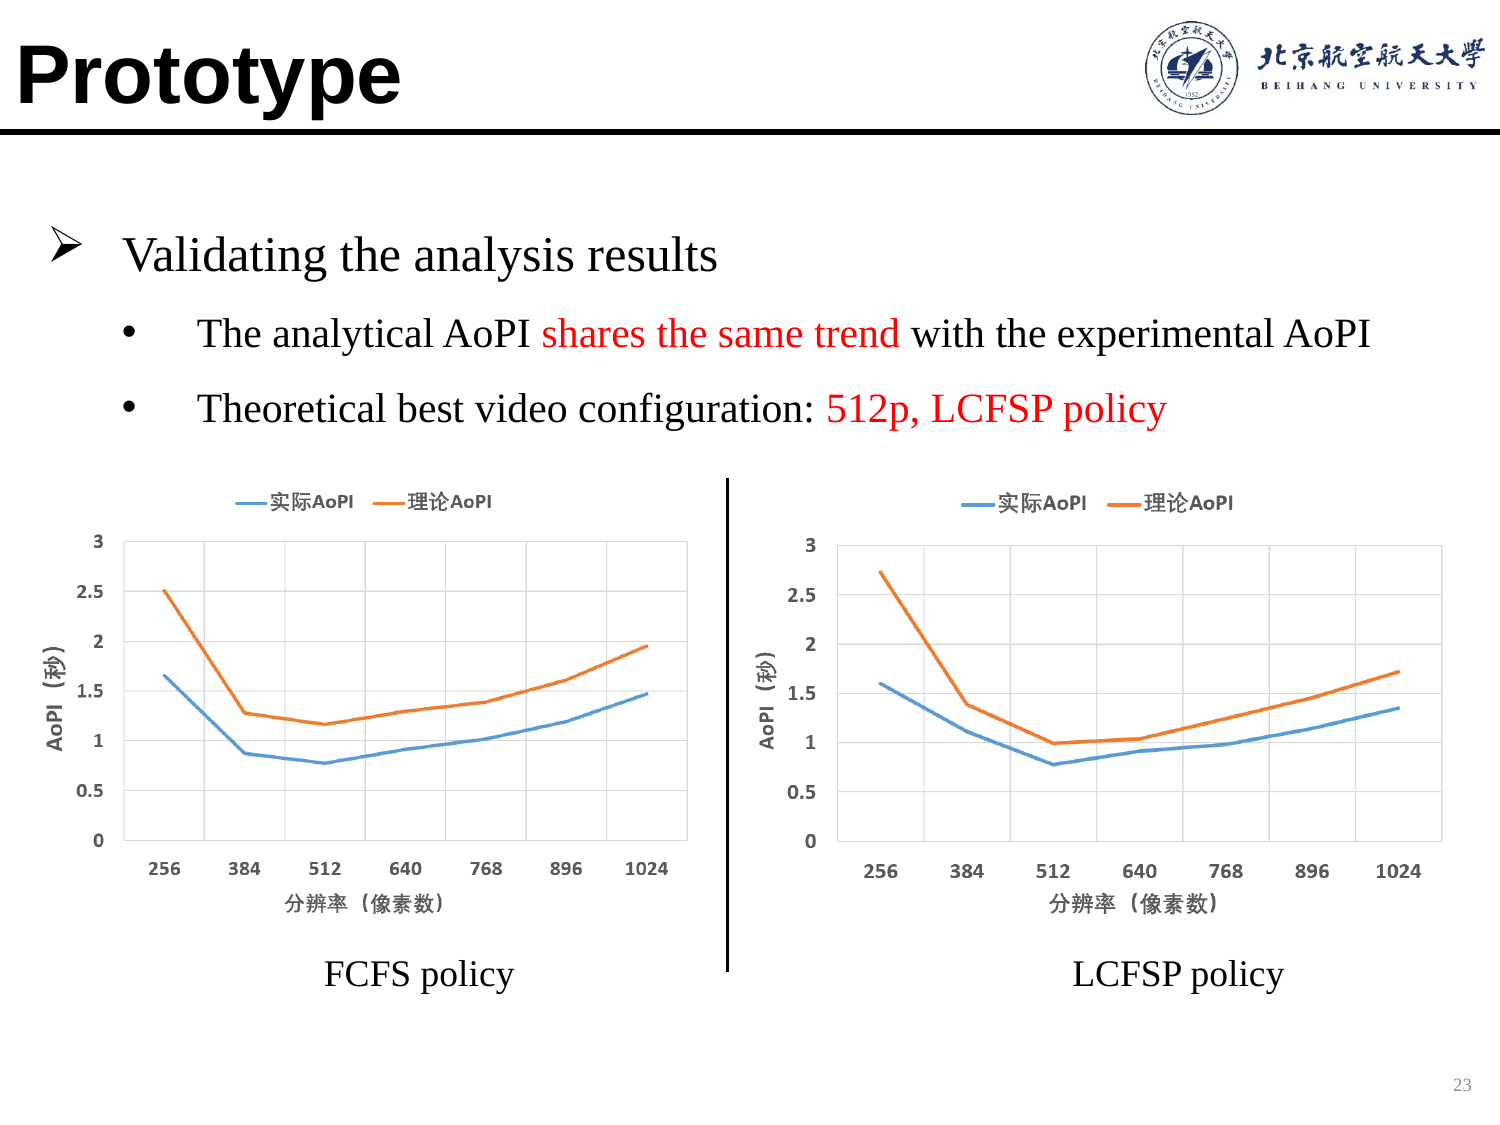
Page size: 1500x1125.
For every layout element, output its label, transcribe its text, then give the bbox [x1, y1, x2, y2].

text_box FCFS policy [309, 941, 560, 1002]
text_box LCFSP policy [1057, 941, 1308, 1002]
picture [1227, 21, 1485, 115]
slide_number 23 [1149, 1053, 1488, 1114]
text_box Validating the analysis results The analytical AoPI shares the same trend with the experimental AoPI Theoretical best video configuration: 512p, LCFSP policy [32, 183, 1401, 439]
picture [737, 480, 1458, 932]
picture [21, 483, 699, 929]
title Prototype [0, 0, 1227, 157]
